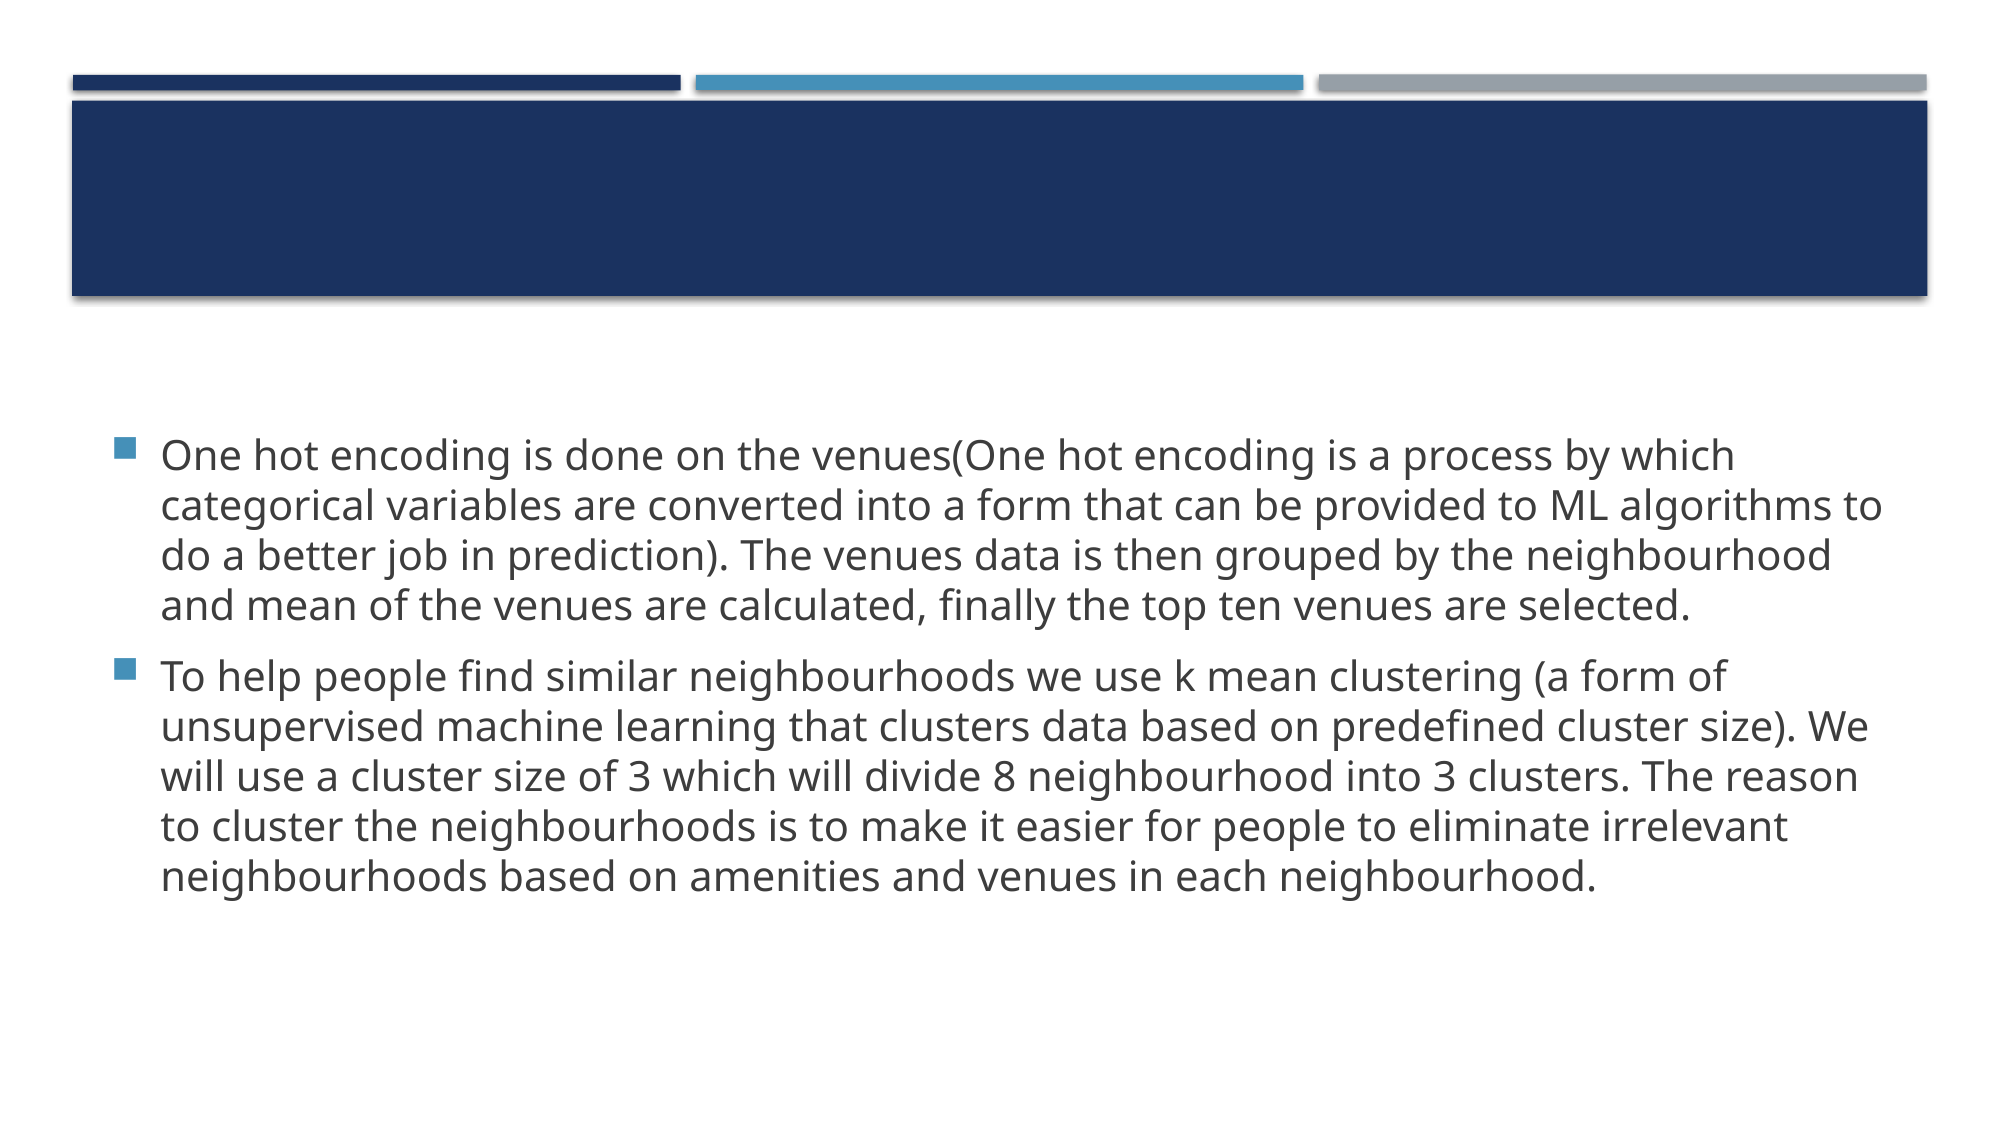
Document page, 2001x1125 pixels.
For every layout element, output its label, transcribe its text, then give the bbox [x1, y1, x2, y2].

list One hot encoding is done on the venues(One hot encoding is a process by which categorical variables are converted into a form that can be provided to ML algorithms to do a better job in prediction). The venues data is then grouped by the neighbourhood and mean of the venues are calculated, finally the top ten venues are selected. To help people find similar neighbourhoods we use k mean clustering (a form of unsupervised machine learning that clusters data based on predefined cluster size). We will use a cluster size of 3 which will divide 8 neighbourhood into 3 clusters. The reason to cluster the neighbourhoods is to make it easier for people to eliminate irrelevant neighbourhoods based on amenities and venues in each neighbourhood. [95, 357, 1905, 1037]
